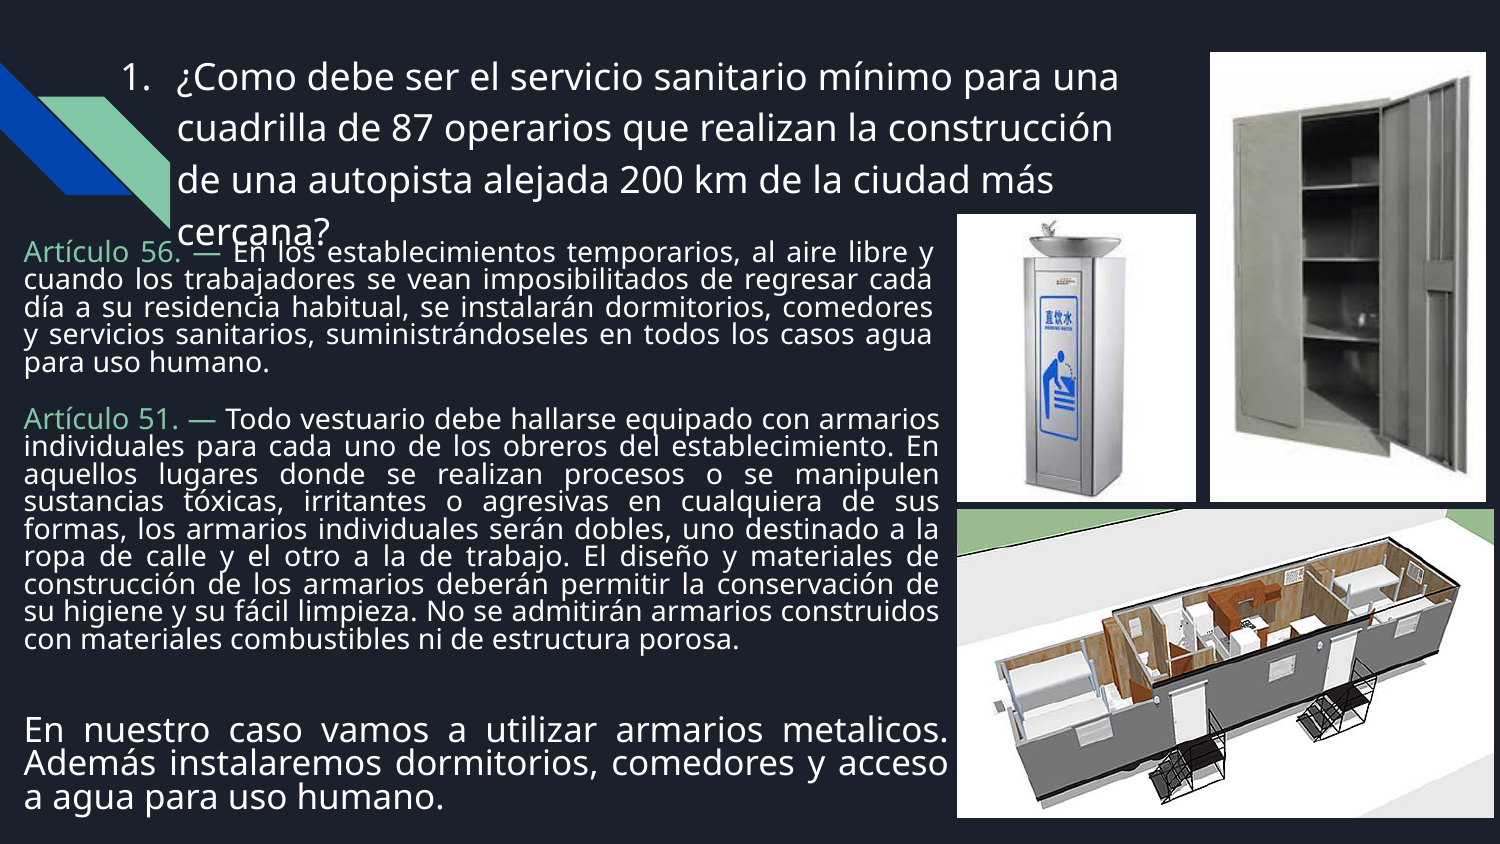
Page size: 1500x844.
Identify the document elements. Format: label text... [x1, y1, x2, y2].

picture [1210, 52, 1487, 502]
picture [956, 509, 1494, 818]
title ¿Como debe ser el servicio sanitario mínimo para una cuadrilla de 87 operarios que realizan la construcción de una autopista alejada 200 km de la ciudad más cercana? [86, 30, 1182, 192]
list Artículo 51. — Todo vestuario debe hallarse equipado con armarios individuales para cada uno de los obreros del establecimiento. En aquellos lugares donde se realizan procesos o se manipulen sustancias tóxicas, irritantes o agresivas en cualquiera de sus formas, los armarios individuales serán dobles, uno destinado a la ropa de calle y el otro a la de trabajo. El diseño y materiales de construcción de los armarios deberán permitir la conservación de su higiene y su fácil limpieza. No se admitirán armarios construidos con materiales combustibles ni de estructura porosa. [8, 407, 954, 694]
list En nuestro caso vamos a utilizar armarios metalicos. Además instalaremos dormitorios, comedores y acceso a agua para uso humano. [8, 700, 951, 816]
picture [956, 214, 1197, 502]
list Artículo 56. — En los establecimientos temporarios, al aire libre y cuando los trabajadores se vean imposibilitados de regresar cada día a su residencia habitual, se instalarán dormitorios, comedores y servicios sanitarios, suministrándoseles en todos los casos agua para uso humano. [8, 224, 951, 407]
